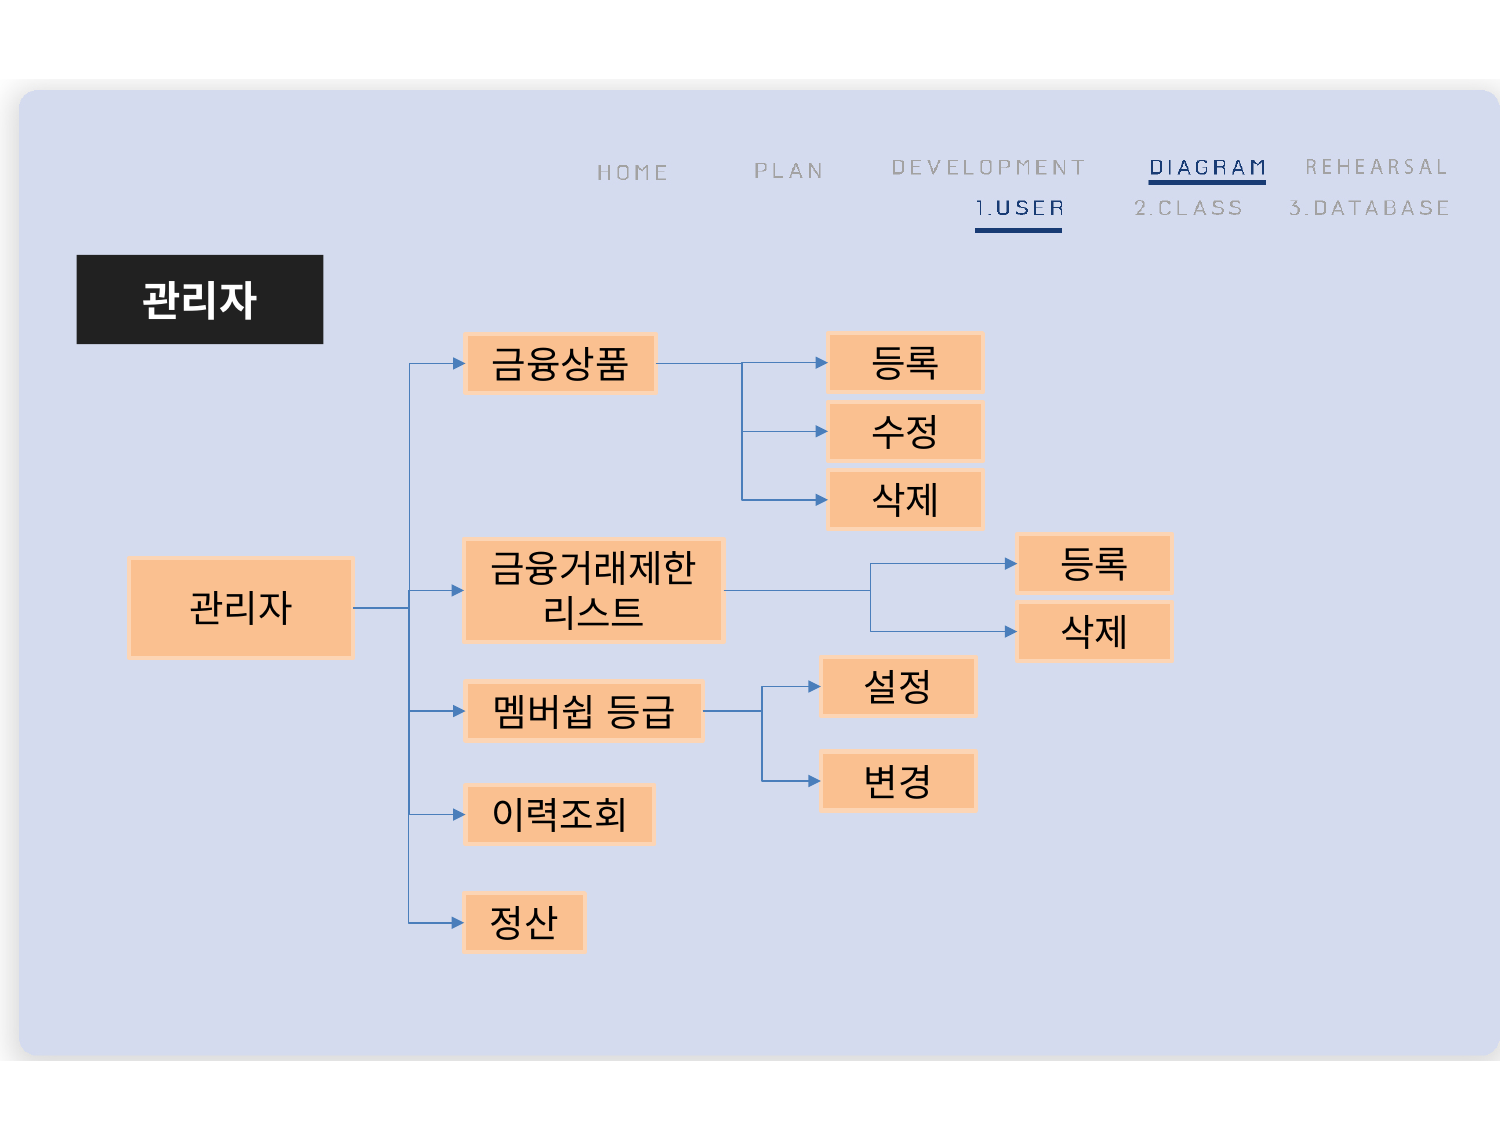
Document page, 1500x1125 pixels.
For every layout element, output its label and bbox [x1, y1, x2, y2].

text_box [353, 590, 465, 605]
text_box [353, 607, 465, 923]
text_box [702, 710, 822, 782]
text_box [723, 563, 1018, 590]
picture [0, 78, 1500, 1061]
text_box [723, 590, 1018, 632]
text_box [353, 363, 466, 590]
text_box [655, 363, 829, 500]
text_box [702, 686, 822, 710]
